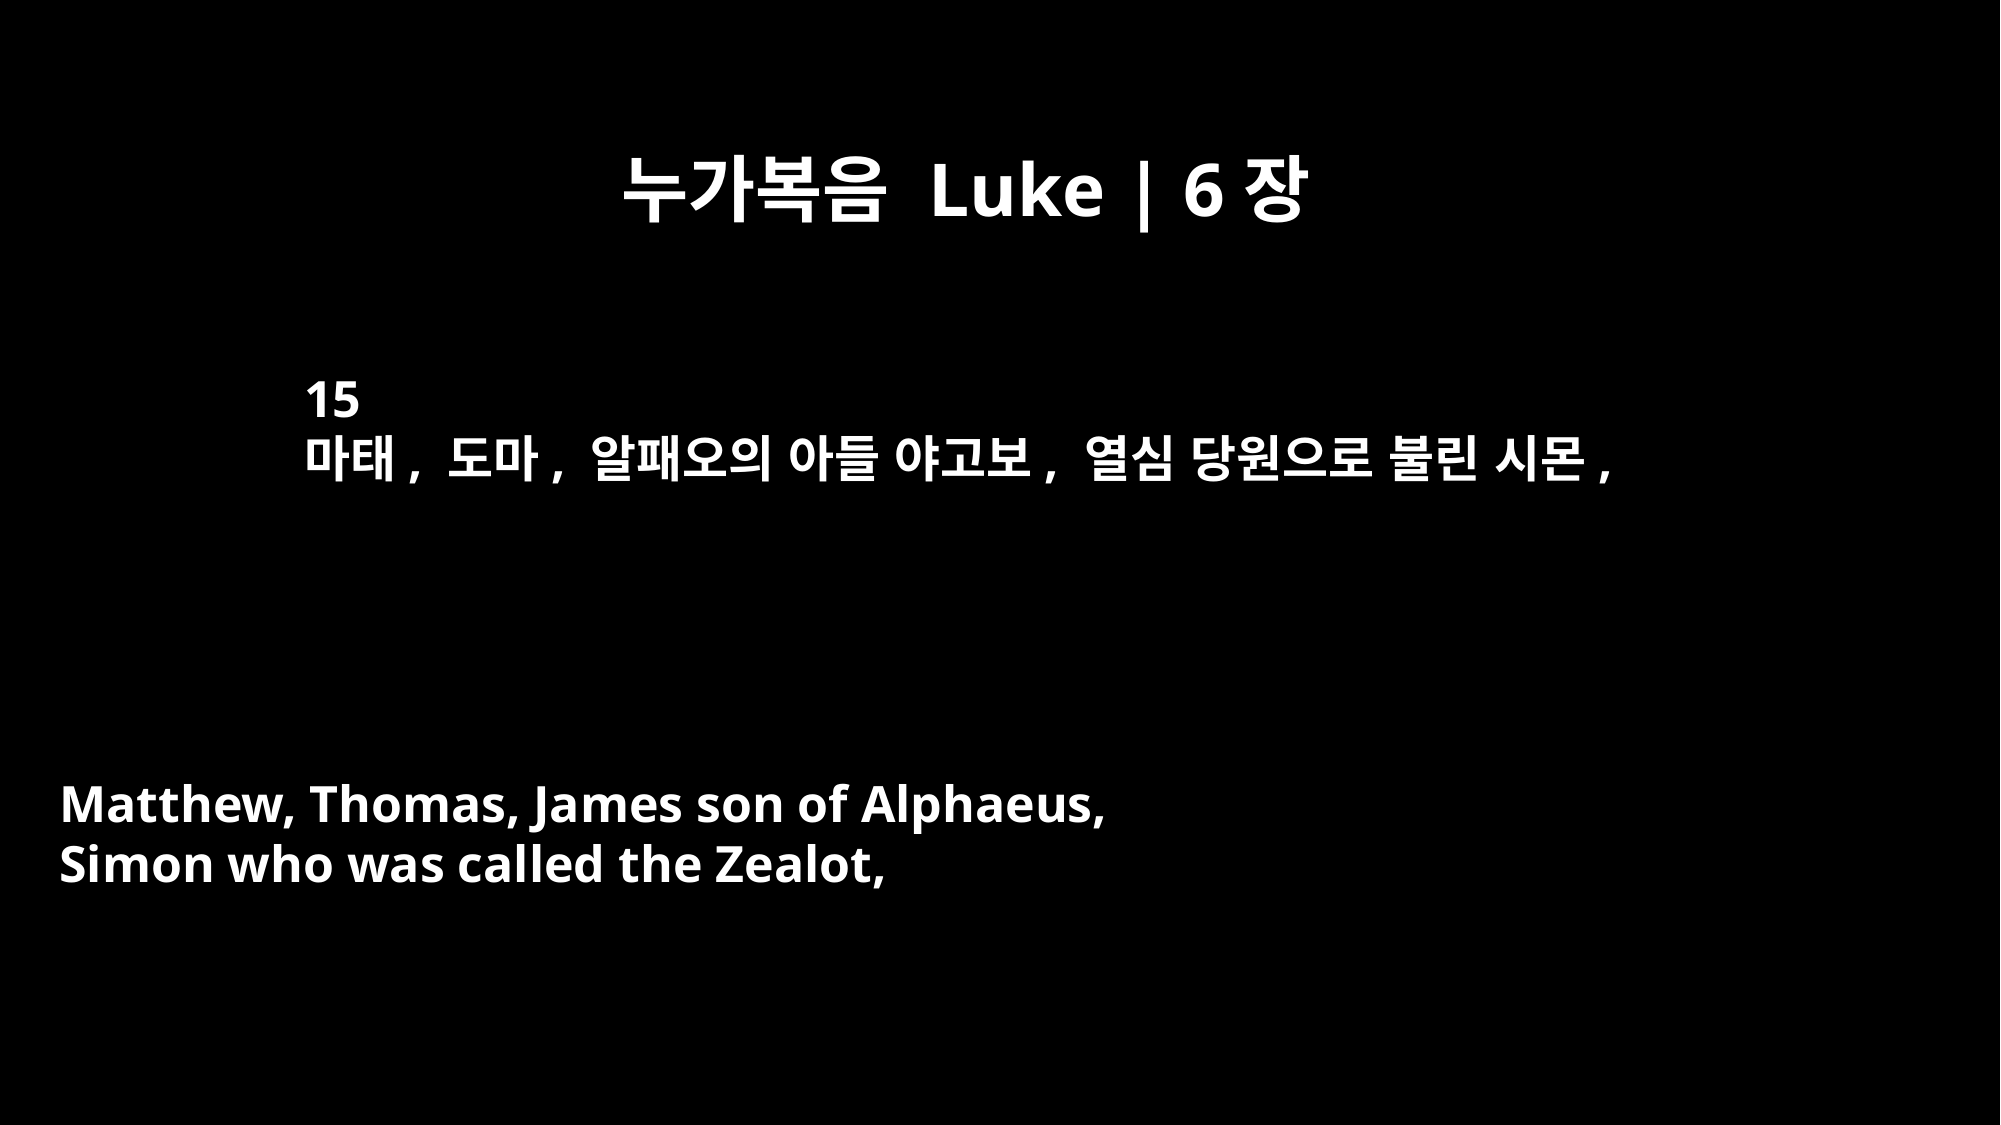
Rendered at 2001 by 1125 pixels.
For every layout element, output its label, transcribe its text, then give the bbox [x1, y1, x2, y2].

text_box Matthew, Thomas, James son of Alphaeus, Simon who was called the Zealot, [44, 764, 1135, 900]
text_box 누가복음 Luke | 6장 [606, 136, 1326, 239]
text_box 15 마태, 도마, 알패오의 아들 야고보, 열심 당원으로 불린 시몬, [289, 359, 1628, 495]
